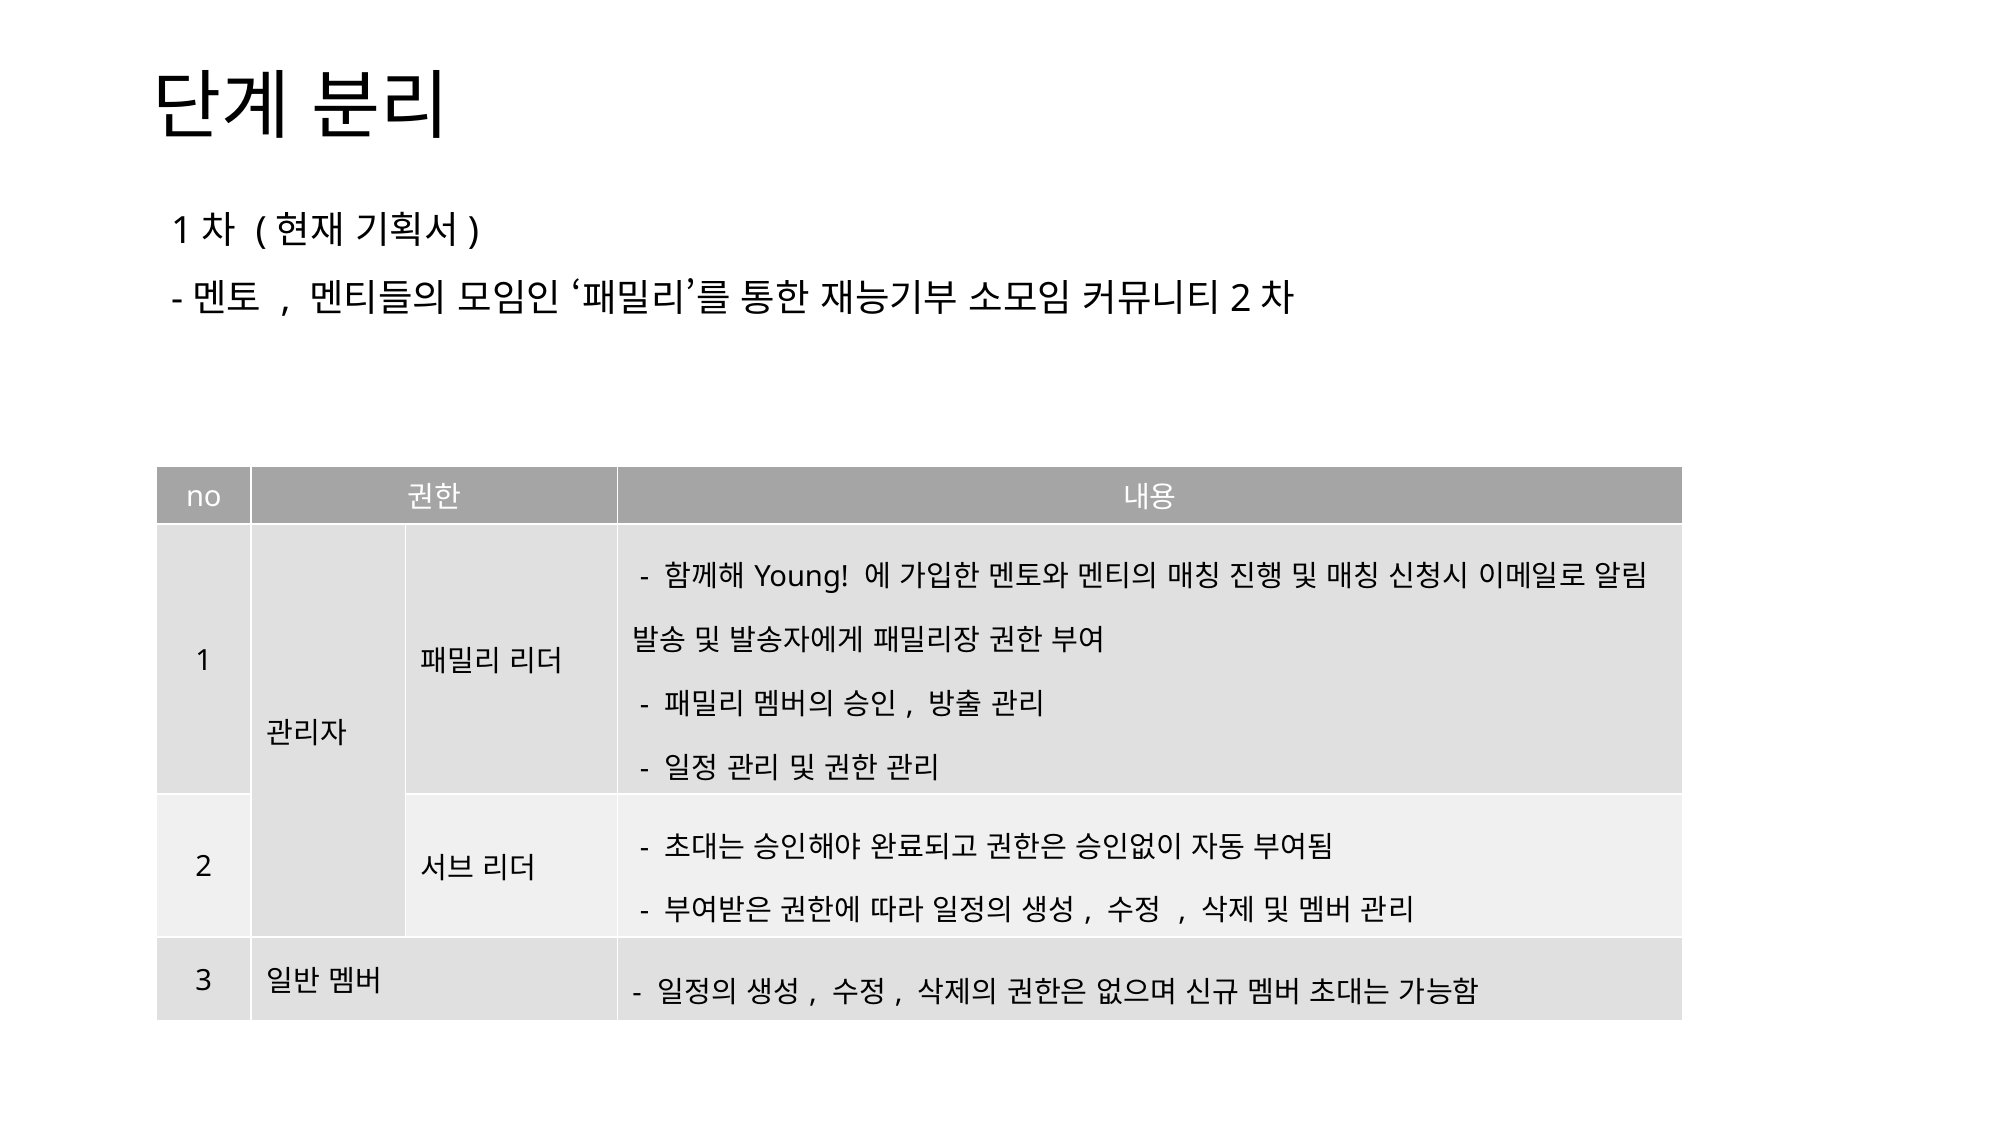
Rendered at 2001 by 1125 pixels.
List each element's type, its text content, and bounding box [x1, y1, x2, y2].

table_header 권한 [252, 467, 617, 523]
text_box 1차 (현재 기획서) -멘토 , 멘티들의 모임인 ‘패밀리’를 통한 재능기부 소모임 커뮤니티2차 [156, 176, 1439, 327]
table_cell - 함께해Young! 에 가입한 멘토와 멘티의 매칭 진행 및 매칭 신청시 이메일로 알림 발송 및 발송자에게 패밀리장 권한 부여 - 패밀리 멤버의 승인, 방출 관리 - 일정 관리 및 권한 관리 [618, 525, 1682, 793]
table_cell 2 [157, 795, 250, 936]
table_cell 일반 멤버 [252, 938, 617, 1020]
table_cell 관리자 [252, 525, 405, 936]
title 단계 분리 [137, 0, 1863, 218]
table_header 내용 [618, 467, 1682, 523]
table_cell 1 [157, 525, 250, 793]
table_cell - 일정의 생성, 수정, 삭제의 권한은 없으며 신규 멤버 초대는 가능함 [618, 938, 1682, 1020]
table_header no [157, 467, 250, 523]
table_cell - 초대는 승인해야 완료되고 권한은 승인없이 자동 부여됨 - 부여받은 권한에 따라 일정의 생성, 수정 , 삭제 및 멤버 관리 [618, 795, 1682, 936]
table_cell 패밀리 리더 [406, 525, 617, 793]
table_cell 3 [157, 938, 250, 1020]
table_cell 서브 리더 [406, 795, 617, 936]
